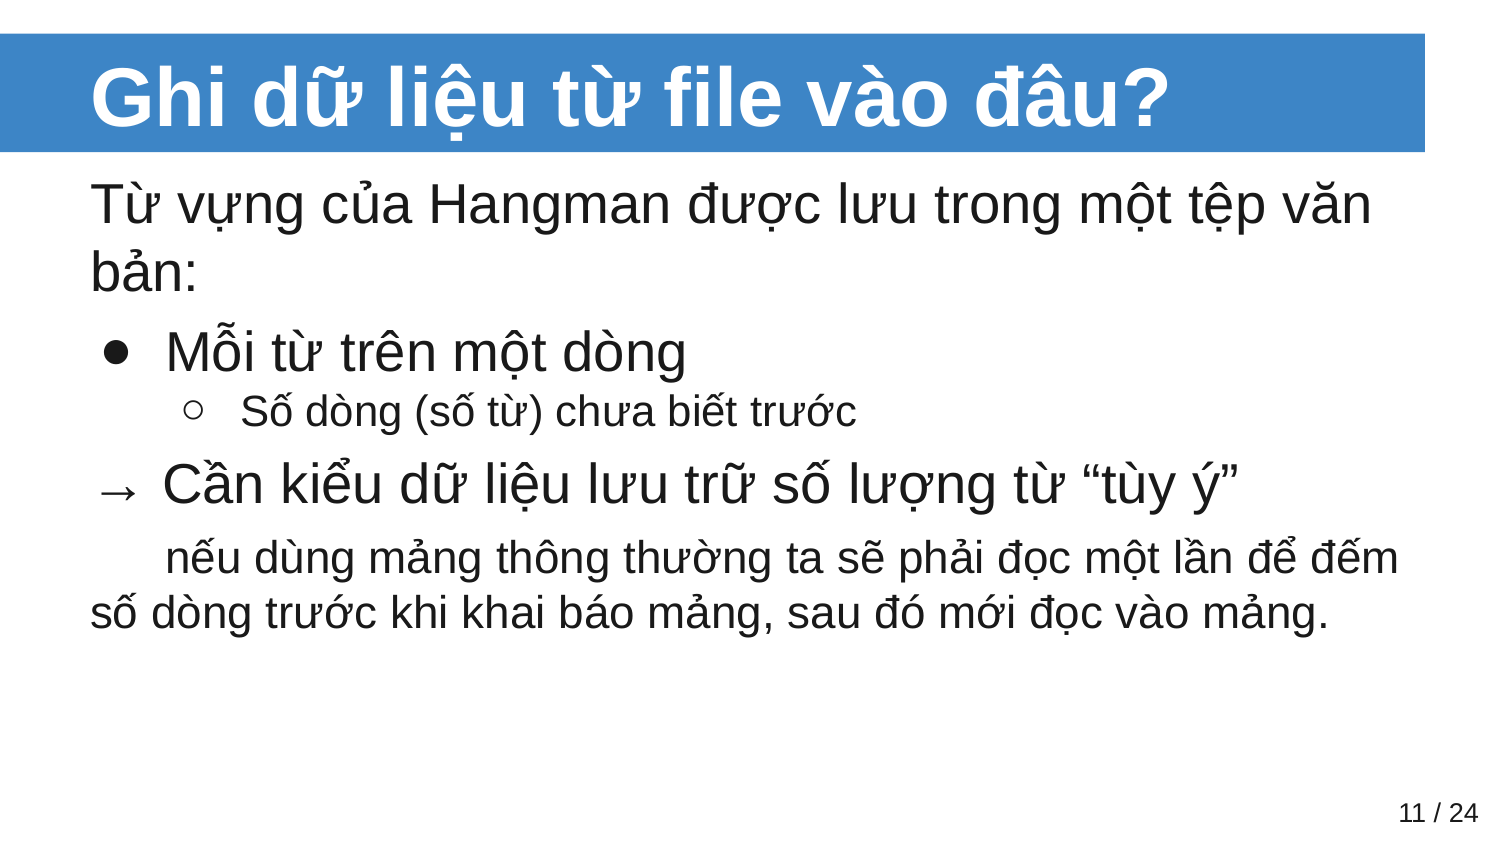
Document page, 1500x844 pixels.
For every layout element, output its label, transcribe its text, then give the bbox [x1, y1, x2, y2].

title Ghi dữ liệu từ file vào đâu? [75, 33, 1425, 152]
slide_number ‹#› / 24 [1314, 779, 1494, 844]
list Từ vựng của Hangman được lưu trong một tệp văn bản: Mỗi từ trên một dòng Số dòng (số từ) chưa biết trước → Cần kiểu dữ liệu lưu trữ số lượng từ “tùy ý” nếu dùng mảng thông thường ta sẽ phải đọc một lần để đếm số dòng trước khi khai báo mảng, sau đó mới đọc vào mảng. [75, 152, 1425, 808]
